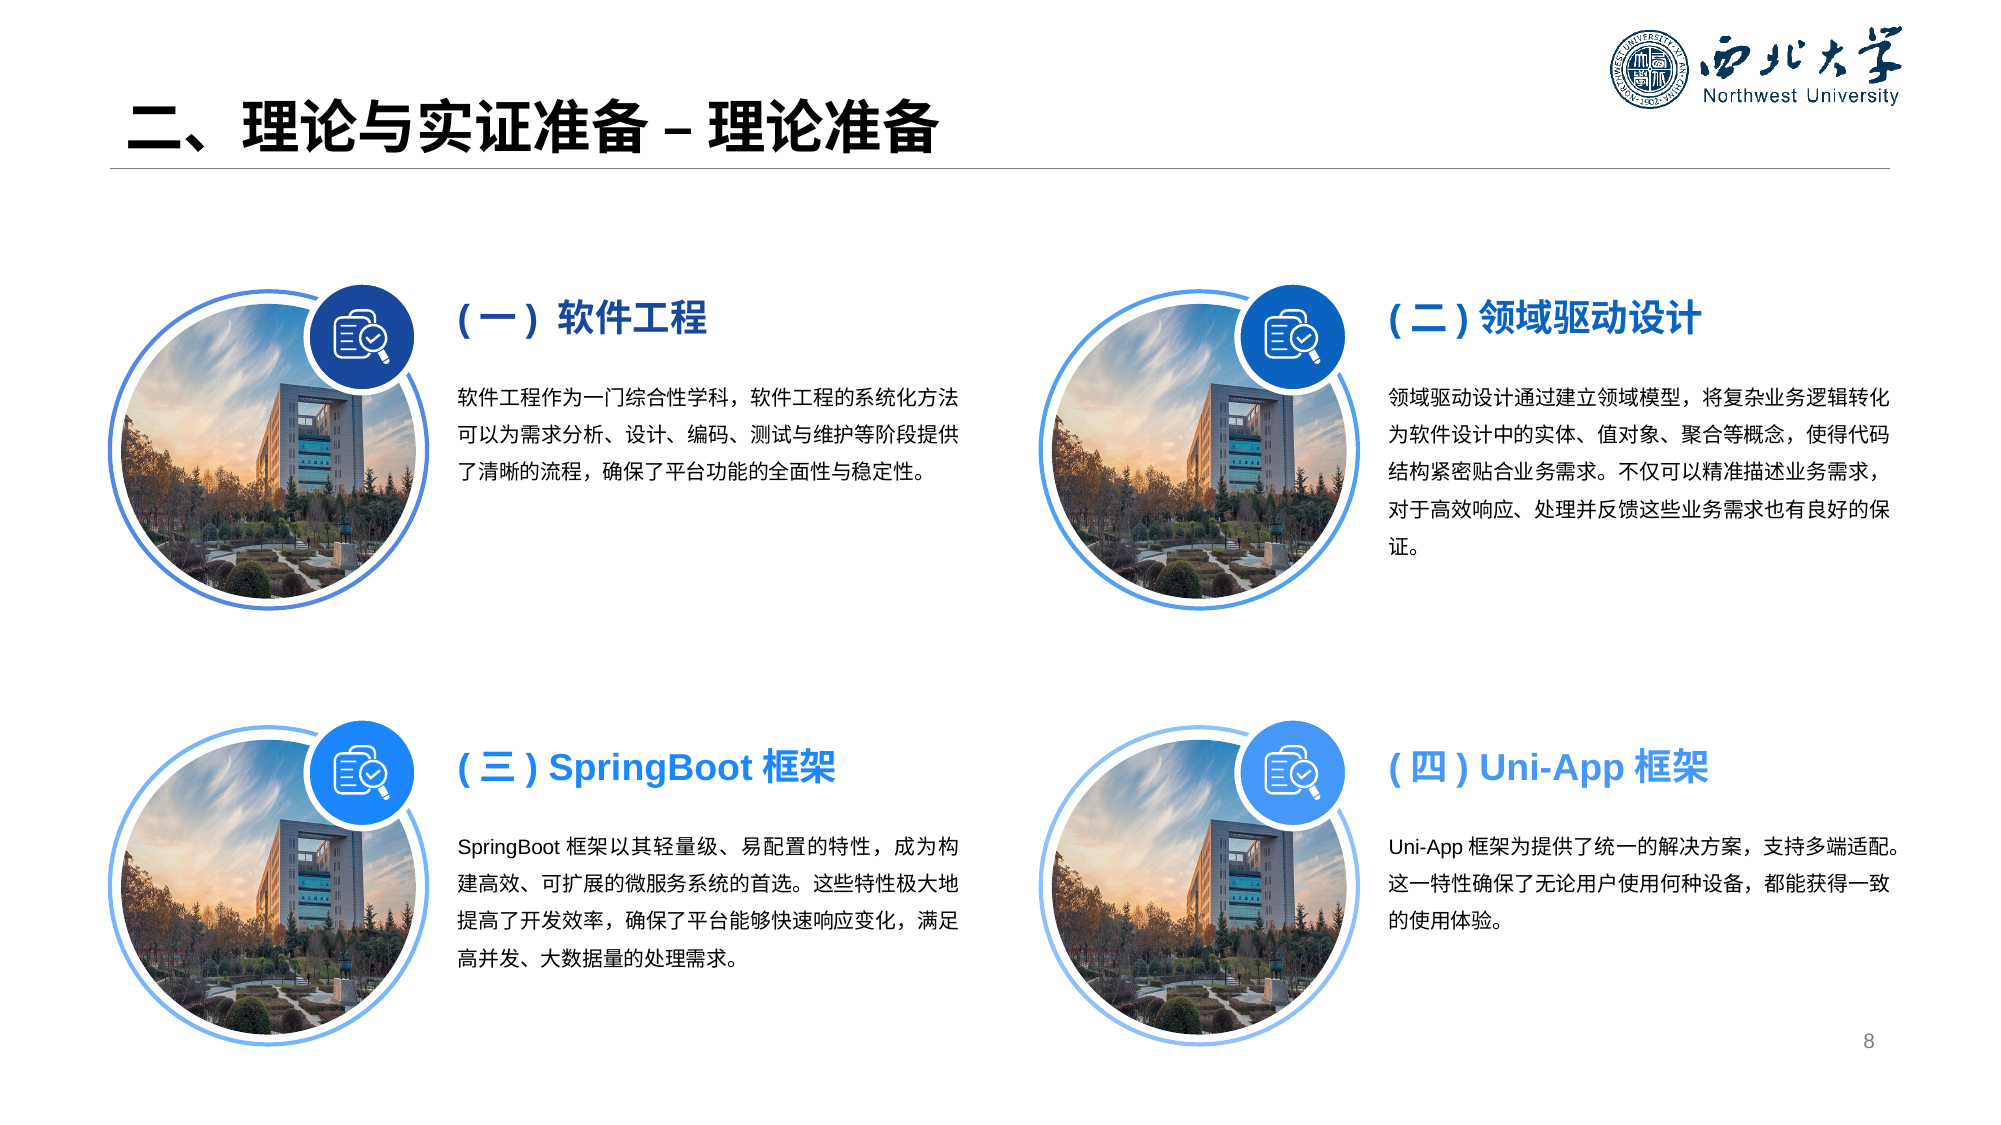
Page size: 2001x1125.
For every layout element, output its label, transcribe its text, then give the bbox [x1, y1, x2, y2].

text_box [109, 268, 1905, 1058]
picture [1890, 26, 1902, 109]
title 二、理论与实证准备 – 理论准备 [109, 0, 1890, 169]
